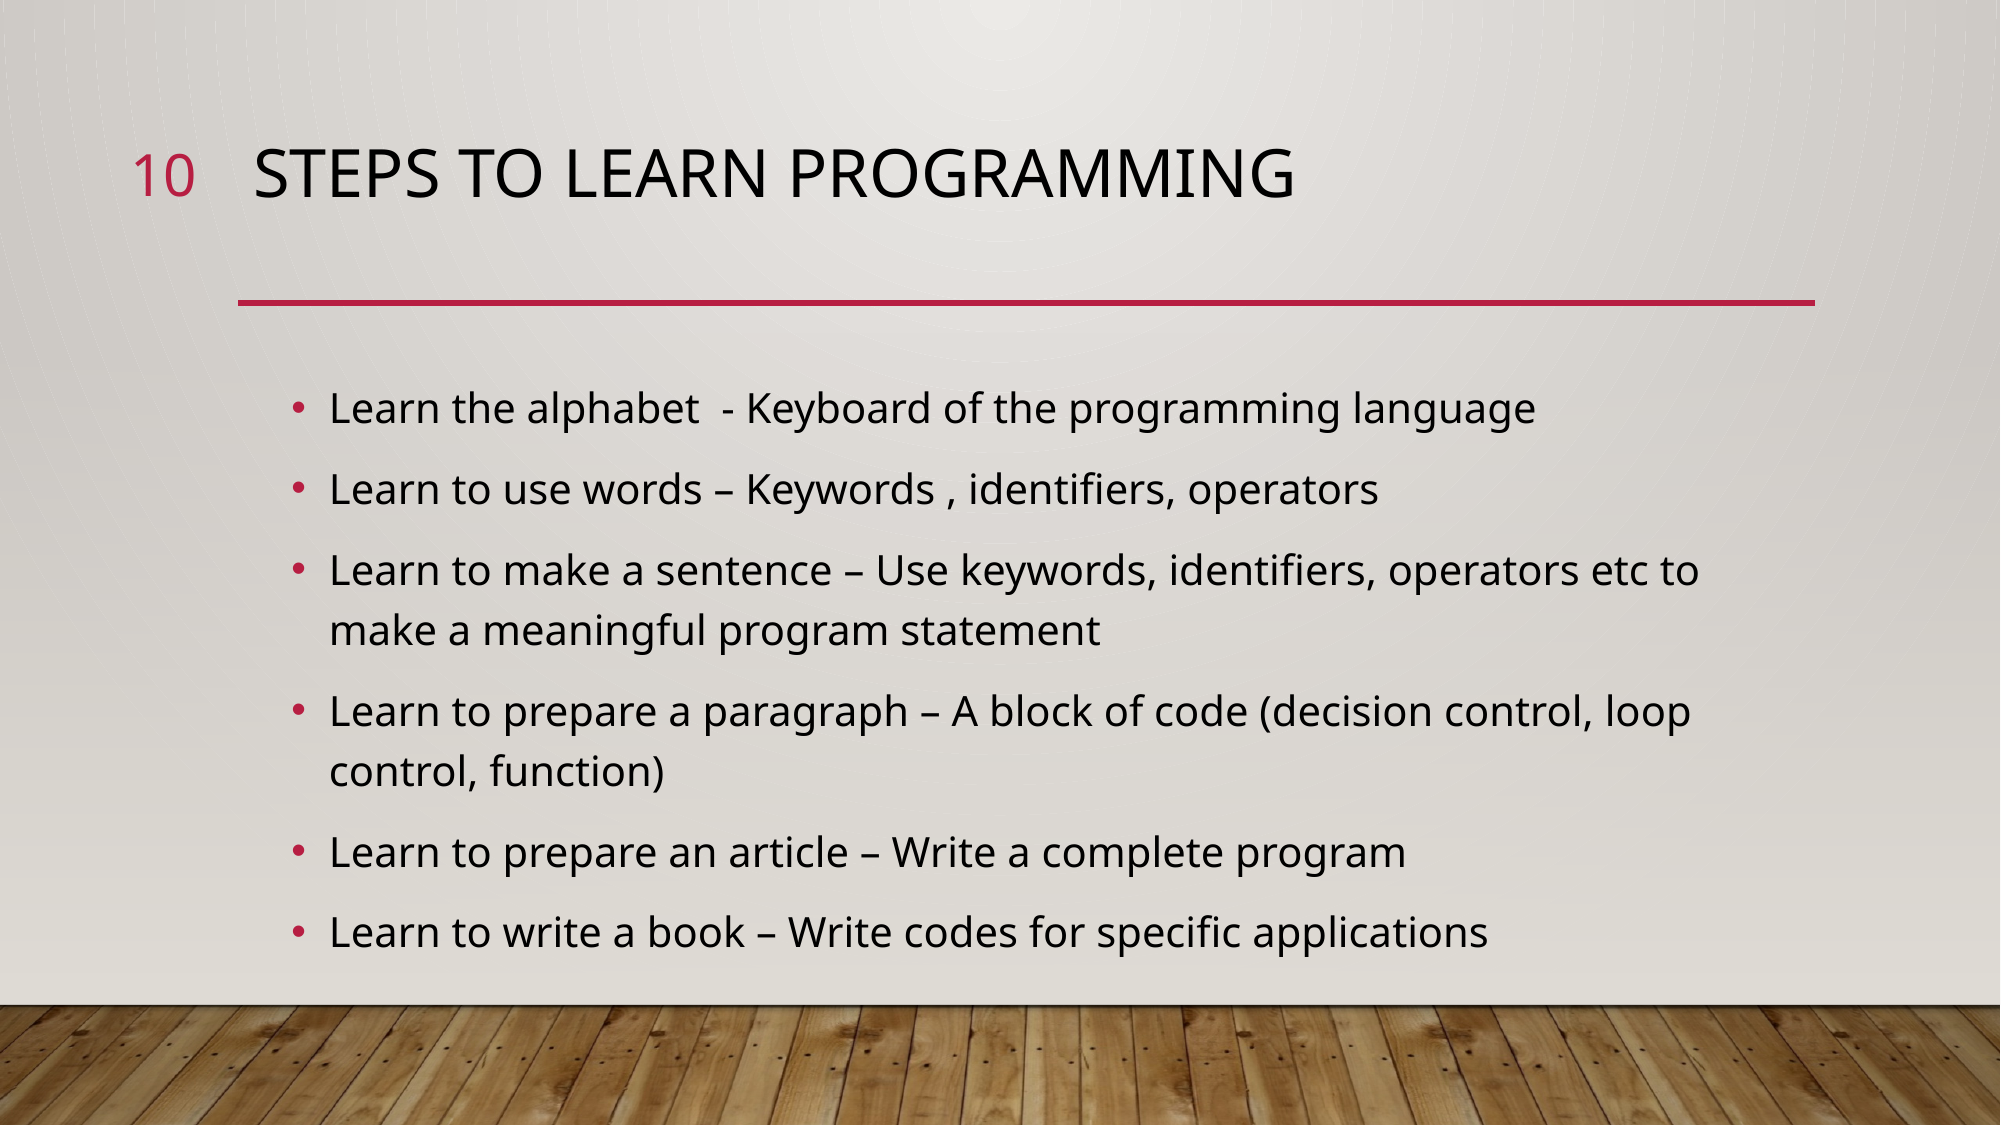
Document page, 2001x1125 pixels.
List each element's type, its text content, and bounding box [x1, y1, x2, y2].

title STEPS to learn programming [238, 131, 1814, 305]
slide_number 10 [78, 131, 212, 214]
list Learn the alphabet - Keyboard of the programming language Learn to use words – Keywords , identifiers, operators Learn to make a sentence – Use keywords, identifiers, operators etc to make a meaningful program statement Learn to prepare a paragraph – A block of code (decision control, loop control, function) Learn to prepare an article – Write a complete program Learn to write a book – Write codes for specific applications [276, 364, 1827, 994]
picture [0, 1005, 2000, 1125]
